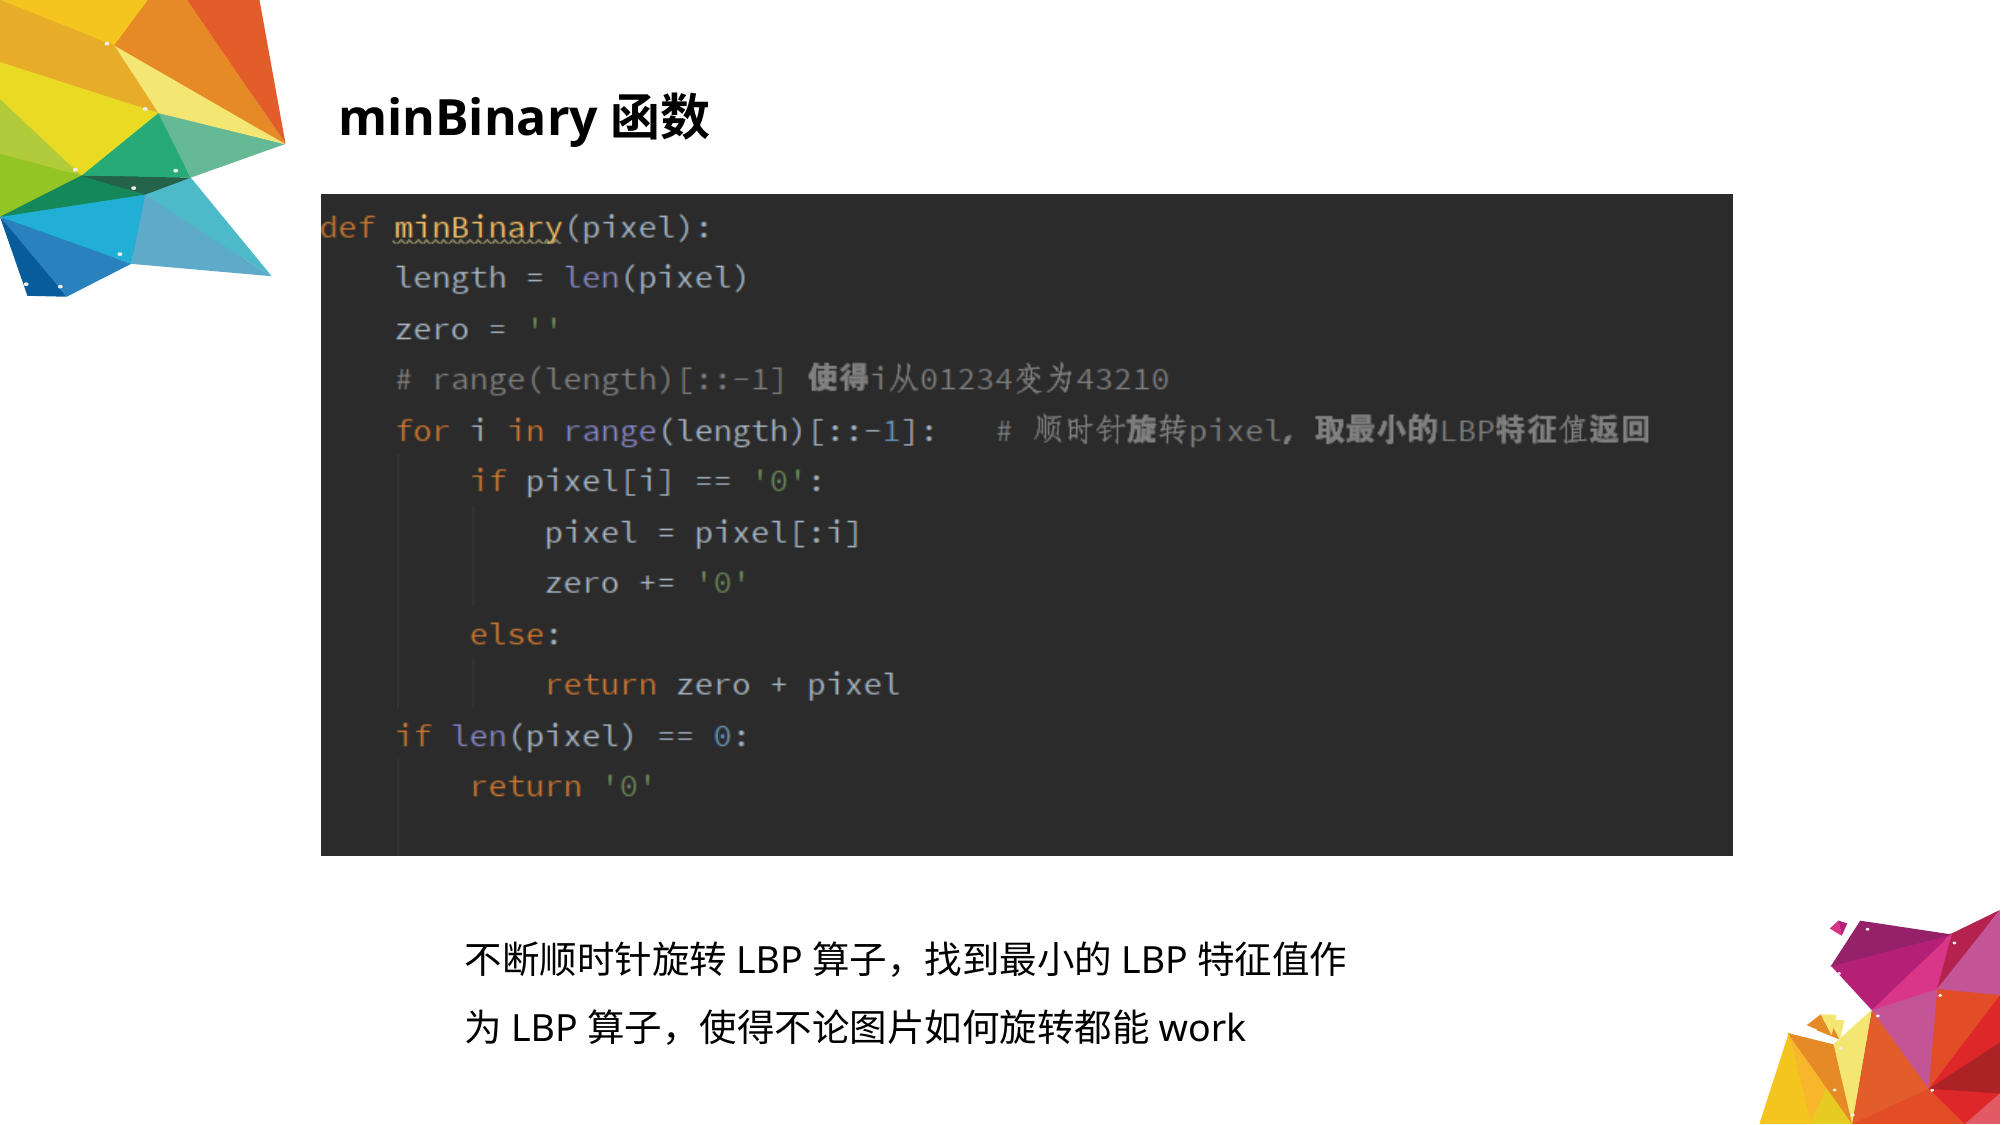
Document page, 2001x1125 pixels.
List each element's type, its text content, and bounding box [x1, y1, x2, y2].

text_box 不断顺时针旋转LBP算子，找到最小的LBP特征值作为LBP算子，使得不论图片如何旋转都能work [449, 906, 1367, 1057]
text_box minBinary函数 [323, 77, 762, 153]
picture [321, 194, 1733, 856]
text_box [0, 5, 292, 292]
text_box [1772, 896, 1987, 1125]
